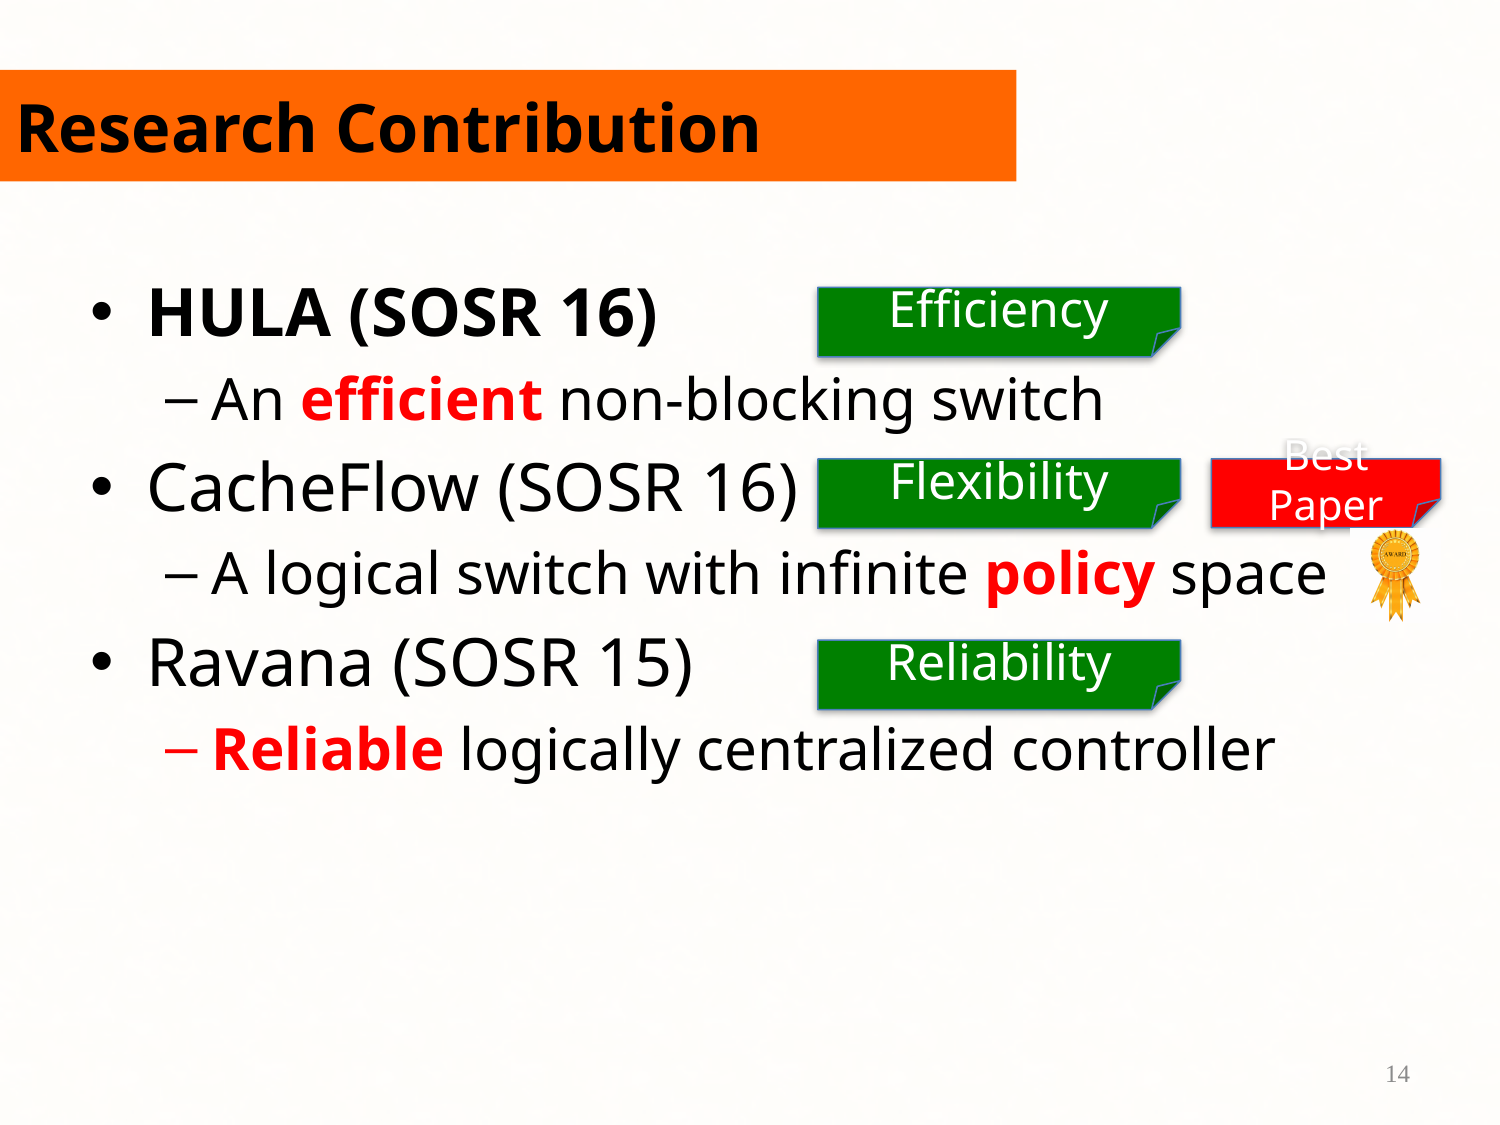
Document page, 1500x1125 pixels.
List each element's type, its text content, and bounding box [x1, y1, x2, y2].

list HULA (SOSR 16) An efficient non-blocking switch CacheFlow (SOSR 16) A logical switch with infinite policy space Ravana (SOSR 15) Reliable logically centralized controller [75, 262, 1425, 1005]
text_box Reliability [817, 639, 1182, 711]
slide_number 14 [1074, 1042, 1425, 1103]
title Research Contribution [0, 69, 1017, 182]
text_box Flexibility [817, 458, 1182, 530]
picture [1350, 528, 1441, 623]
text_box Efficiency [817, 286, 1182, 358]
text_box Best Paper [1210, 458, 1442, 529]
